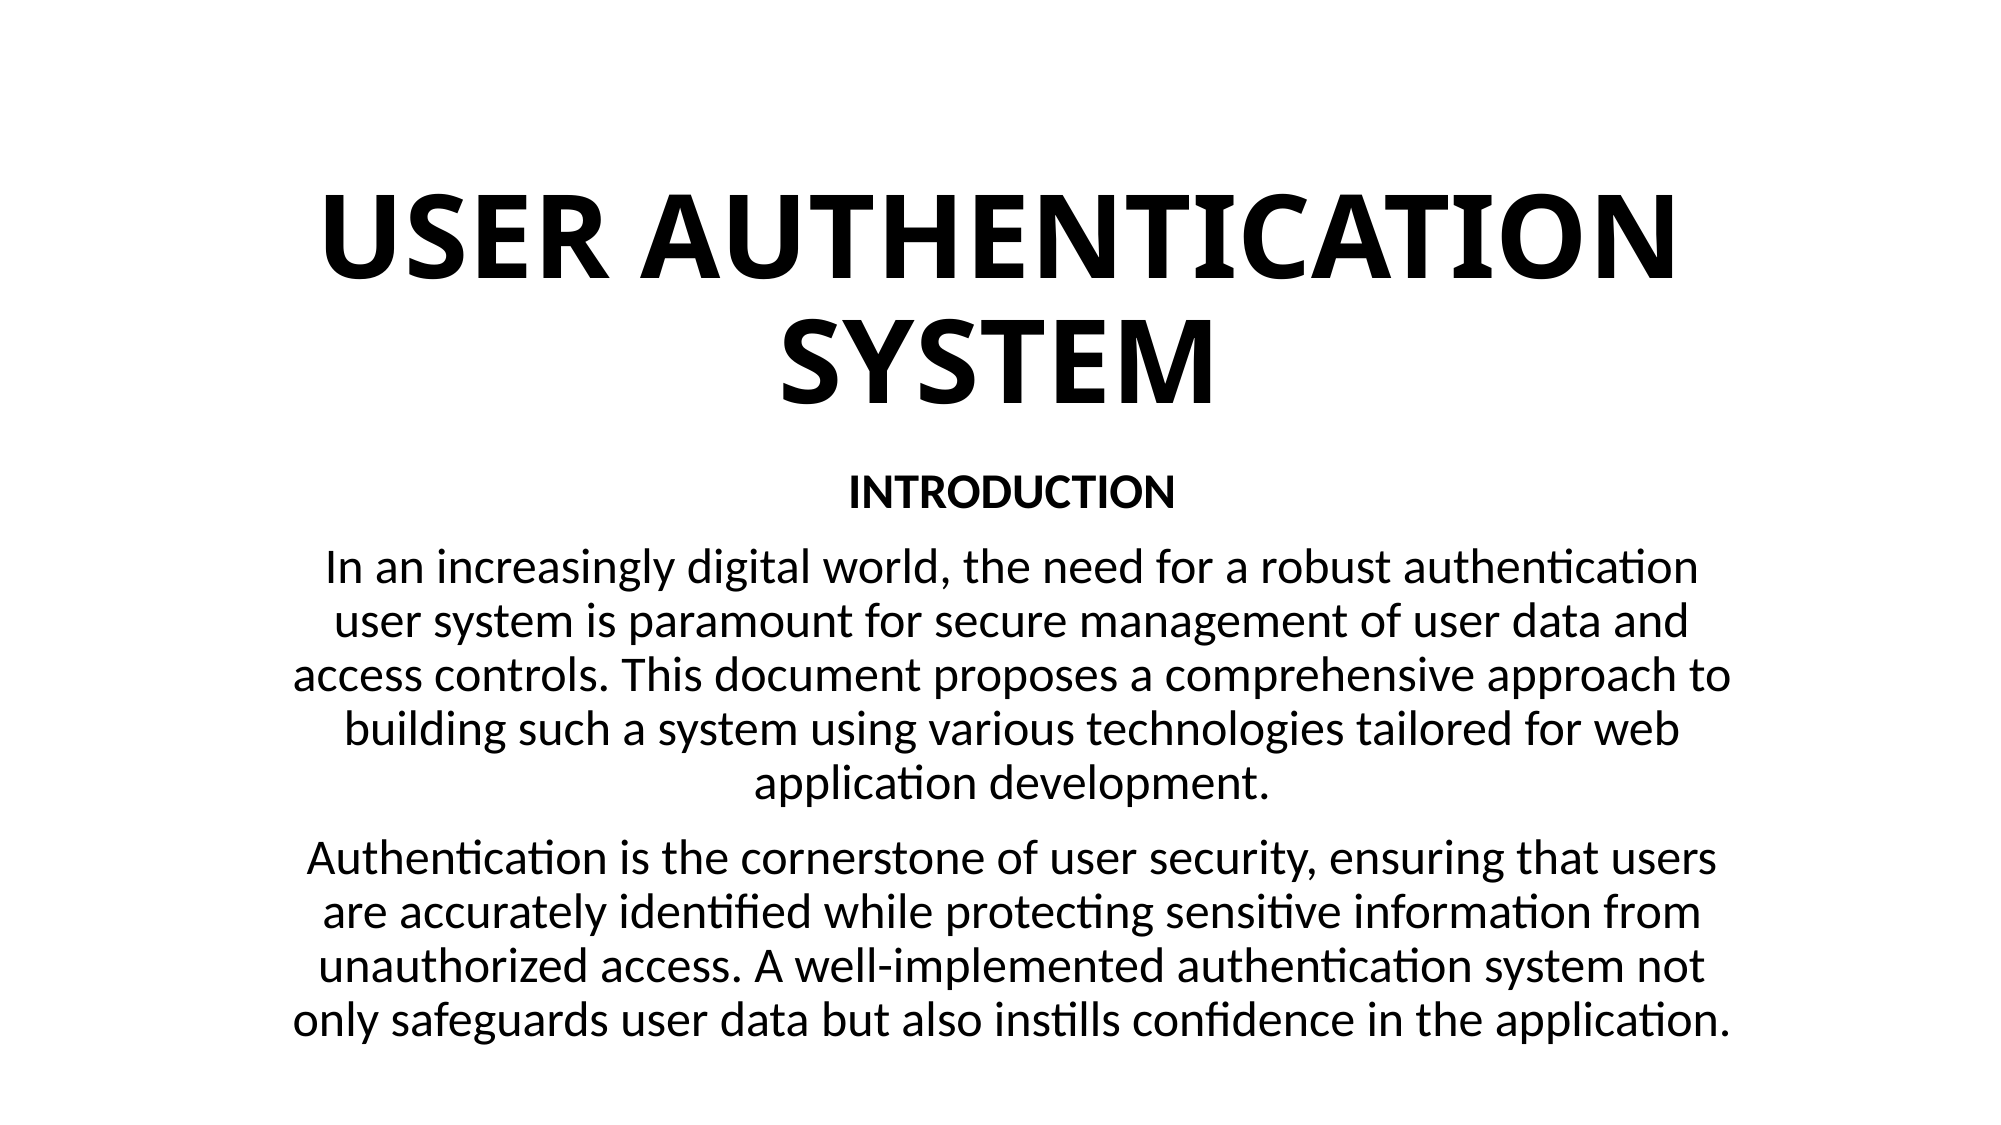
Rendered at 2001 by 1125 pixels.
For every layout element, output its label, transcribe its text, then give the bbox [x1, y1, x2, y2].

subtitle INTRODUCTION In an increasingly digital world, the need for a robust authentication user system is paramount for secure management of user data and access controls. This document proposes a comprehensive approach to building such a system using various technologies tailored for web application development. Authentication is the cornerstone of user security, ensuring that users are accurately identified while protecting sensitive information from unauthorized access. A well-implemented authentication system not only safeguards user data but also instills confidence in the application. [274, 458, 1750, 1094]
title USER AUTHENTICATION SYSTEM [249, 73, 1750, 576]
